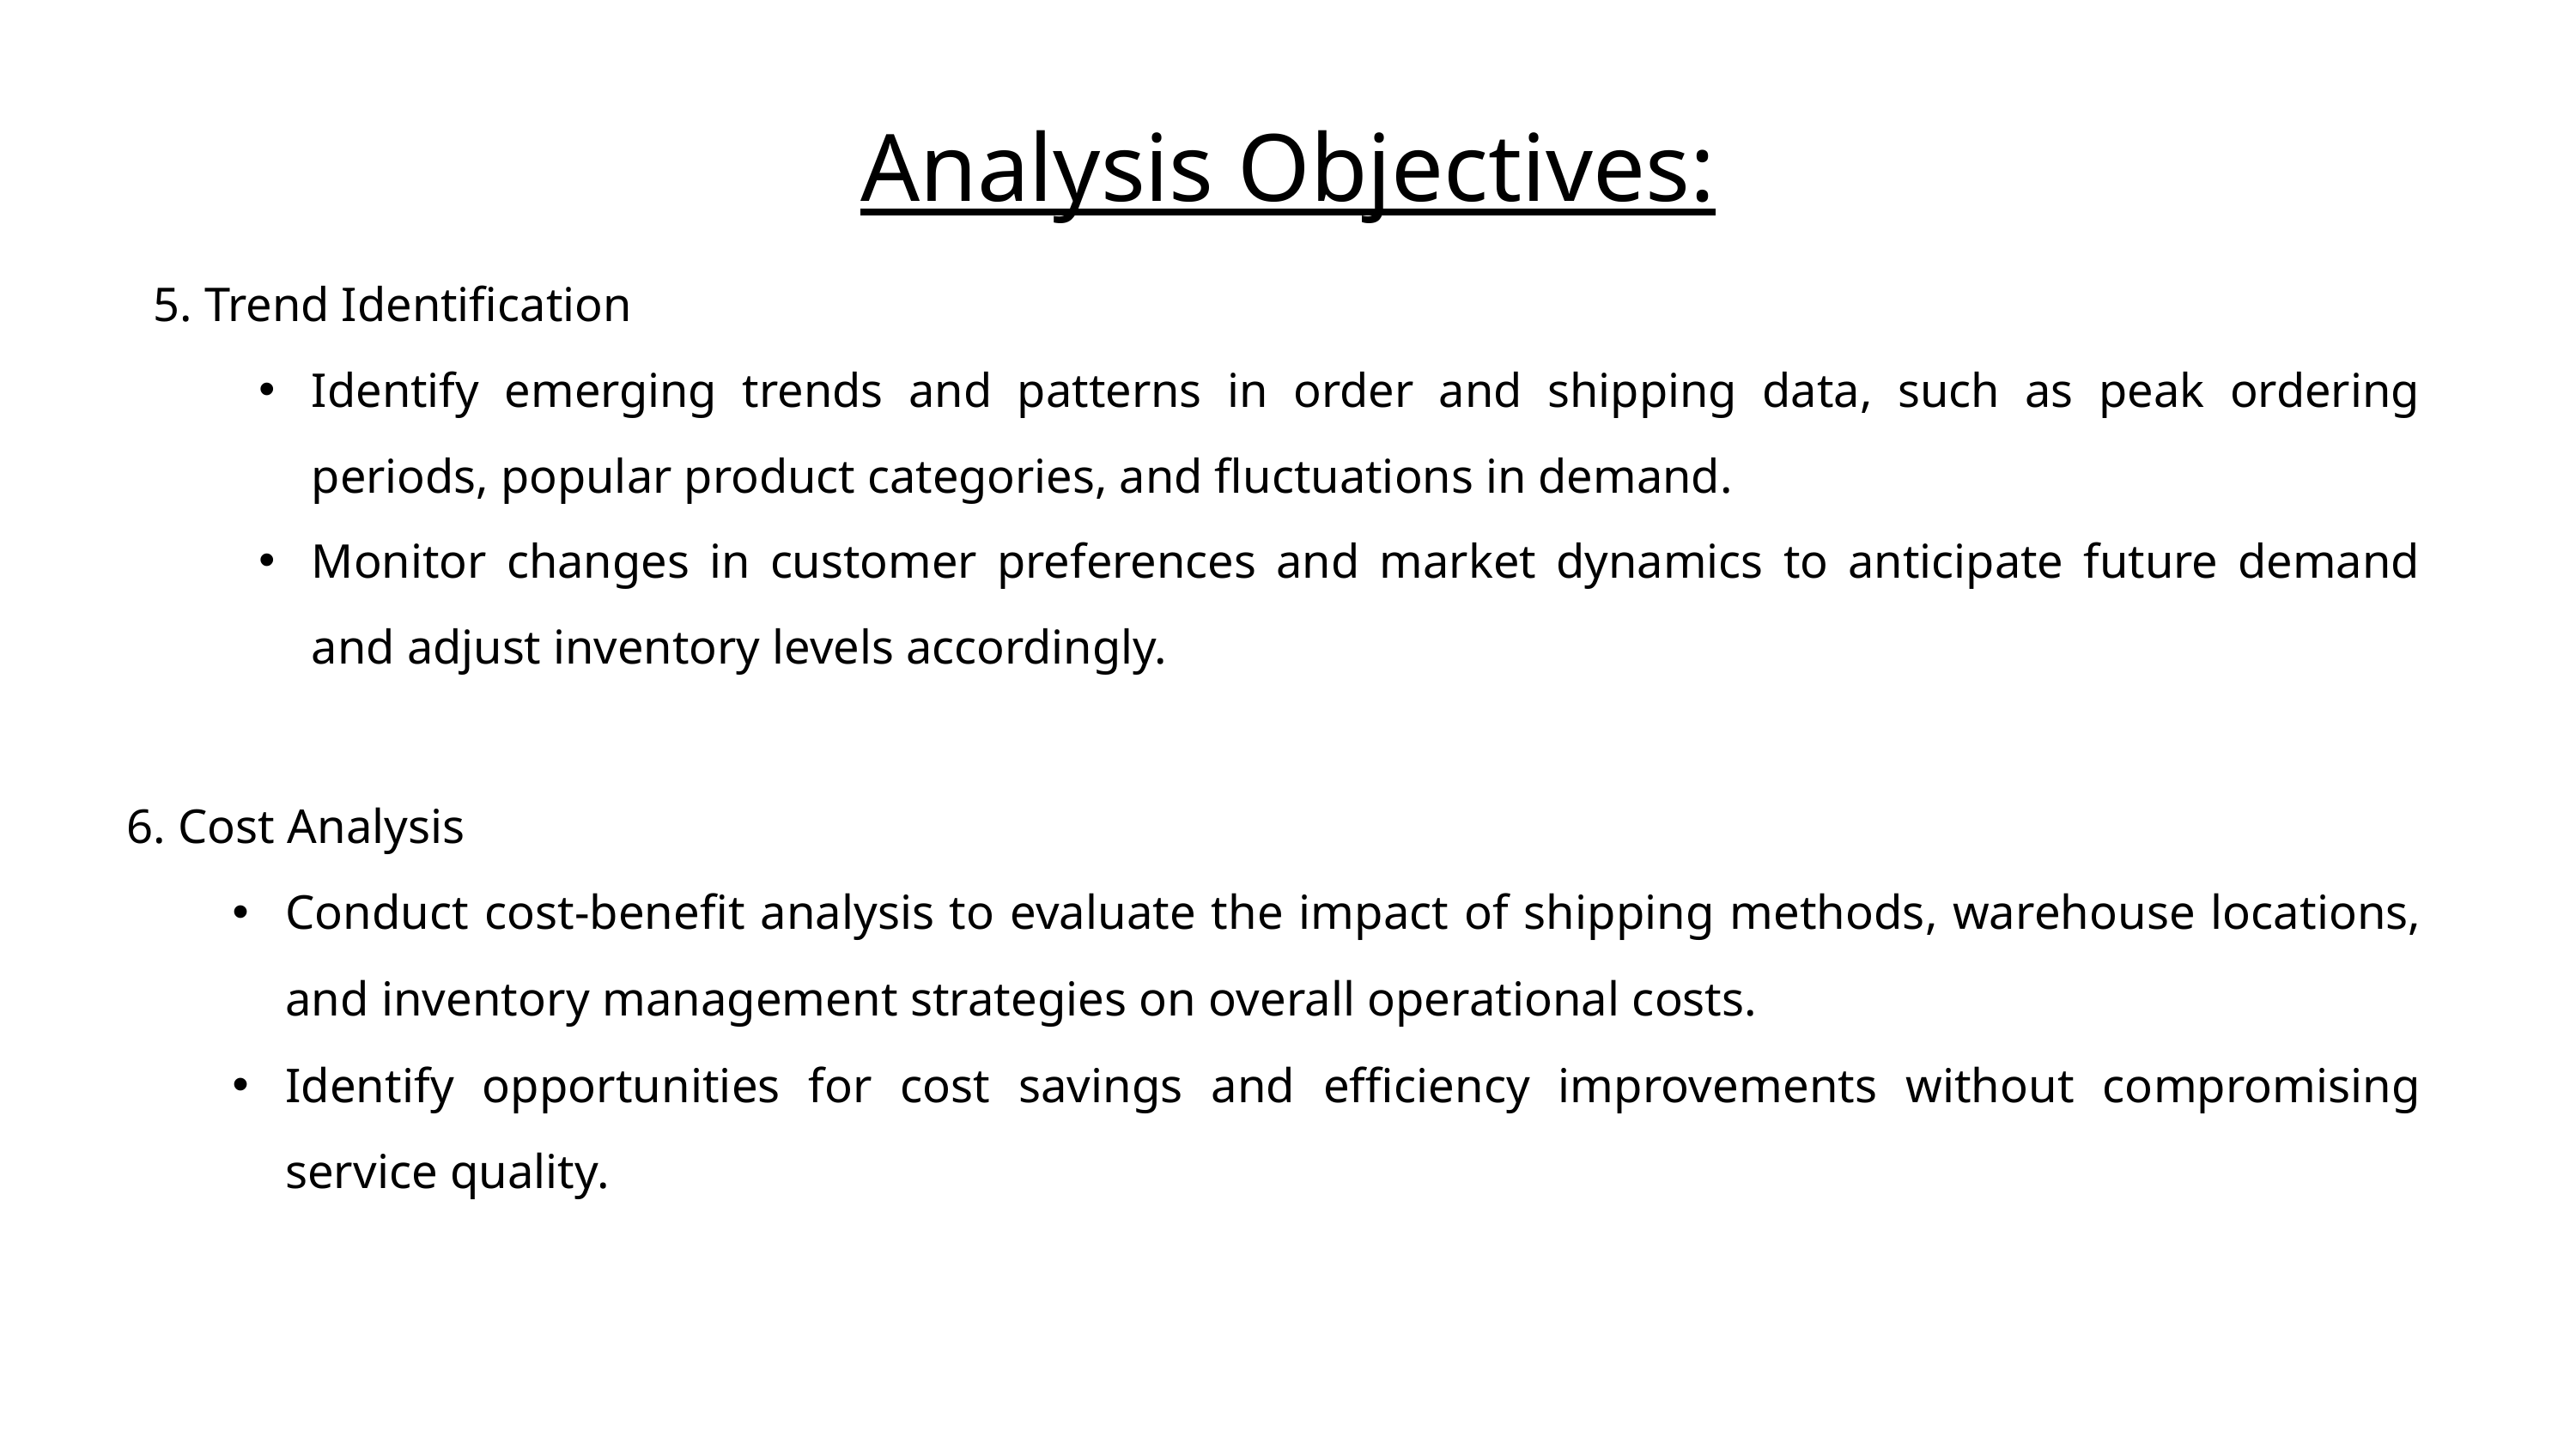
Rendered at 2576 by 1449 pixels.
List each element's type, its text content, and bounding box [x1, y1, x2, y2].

text_box 6. Cost Analysis Conduct cost-benefit analysis to evaluate the impact of shipping methods, warehouse locations, and inventory management strategies on overall operational costs. Identify opportunities for cost savings and efficiency improvements without compromising service quality. [126, 766, 2423, 1371]
text_box Analysis Objectives: [812, 89, 1764, 221]
text_box 5. Trend Identification Identify emerging trends and patterns in order and shipping data, such as peak ordering periods, popular product categories, and fluctuations in demand. Monitor changes in customer preferences and market dynamics to anticipate future demand and adjust inventory levels accordingly. [153, 245, 2423, 759]
